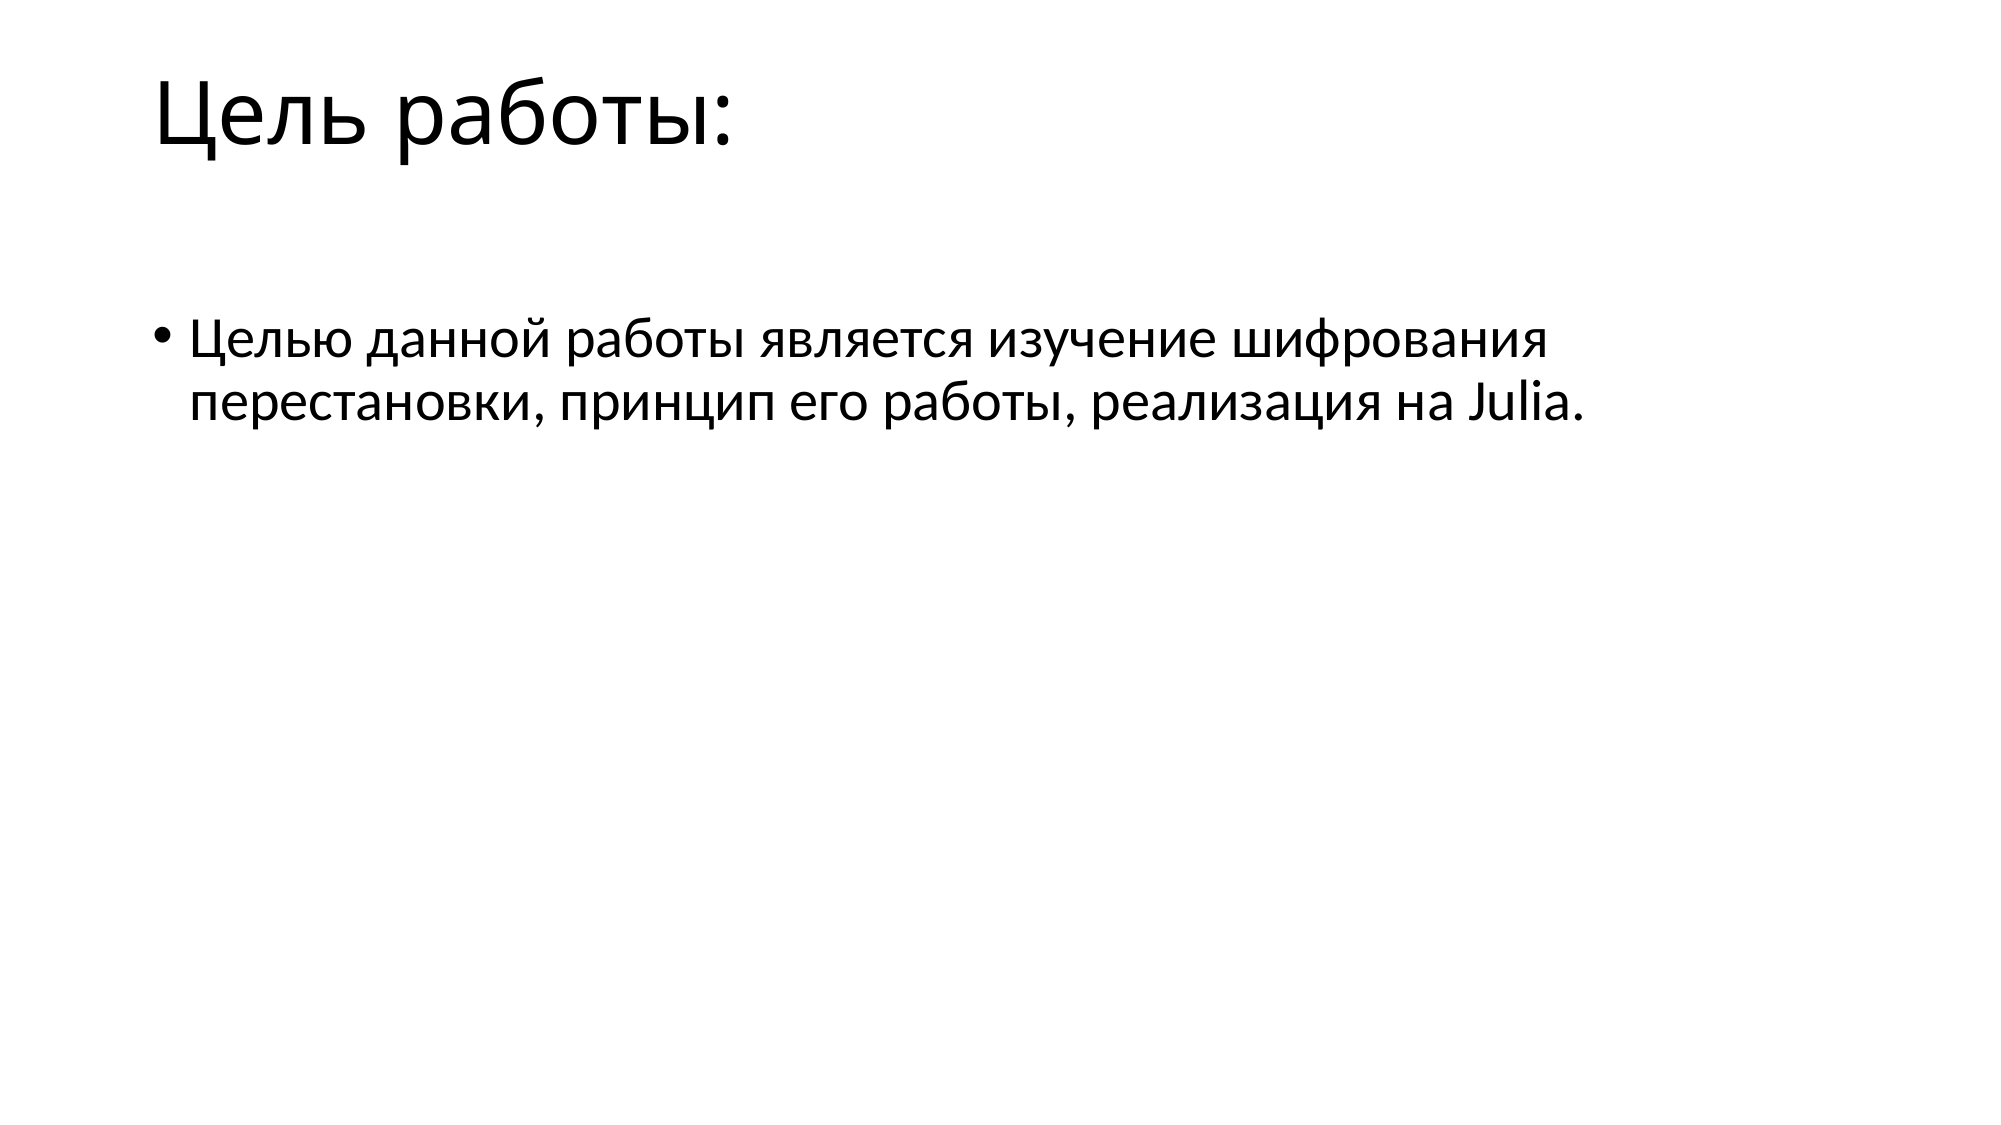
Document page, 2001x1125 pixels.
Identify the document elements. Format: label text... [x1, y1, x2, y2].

list Целью данной работы является изучение шифрования перестановки, принцип его работы, реализация на Julia. [137, 299, 1863, 1014]
title Цель работы: [137, 59, 1863, 278]
